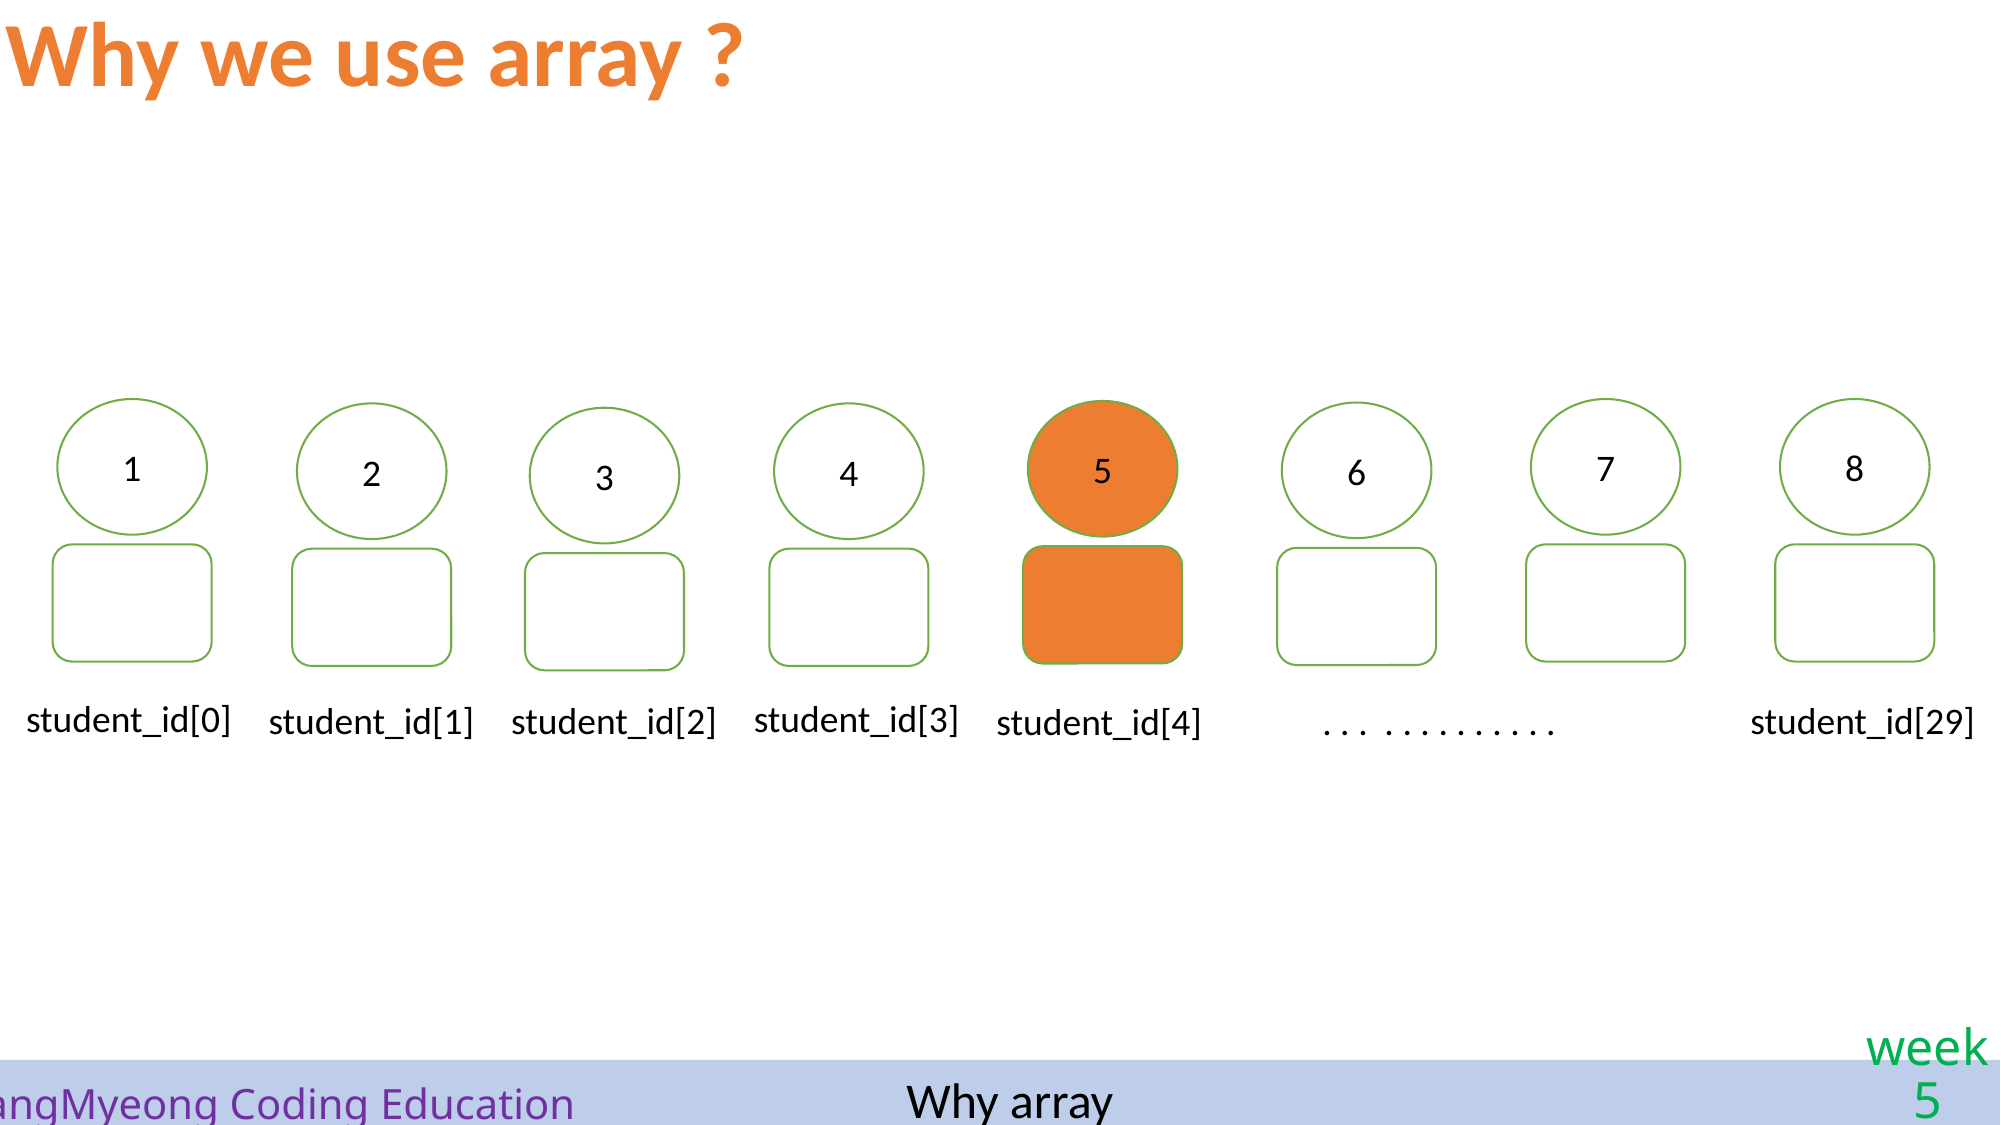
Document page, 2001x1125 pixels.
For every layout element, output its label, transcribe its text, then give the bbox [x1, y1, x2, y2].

text_box [0, 1059, 2000, 1125]
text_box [292, 403, 452, 666]
text_box student_id[4] [981, 690, 1218, 751]
text_box student_id[29] [1735, 689, 1992, 750]
title SangMyeong Coding Education [0, 1114, 592, 1125]
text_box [1775, 399, 1935, 662]
text_box student_id[1] [253, 689, 490, 750]
text_box student_id[0] [11, 687, 247, 748]
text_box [1023, 400, 1183, 664]
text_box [52, 399, 212, 662]
subtitle Why array [778, 1068, 1242, 1125]
text_box . . . . . . . . . . . . . [1307, 690, 1572, 750]
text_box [1277, 402, 1437, 666]
text_box student_id[3] [739, 687, 975, 748]
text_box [1526, 399, 1686, 662]
text_box Why we use array ? [0, 0, 778, 128]
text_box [524, 407, 685, 671]
text_box student_id[2] [496, 689, 732, 750]
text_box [769, 403, 929, 666]
